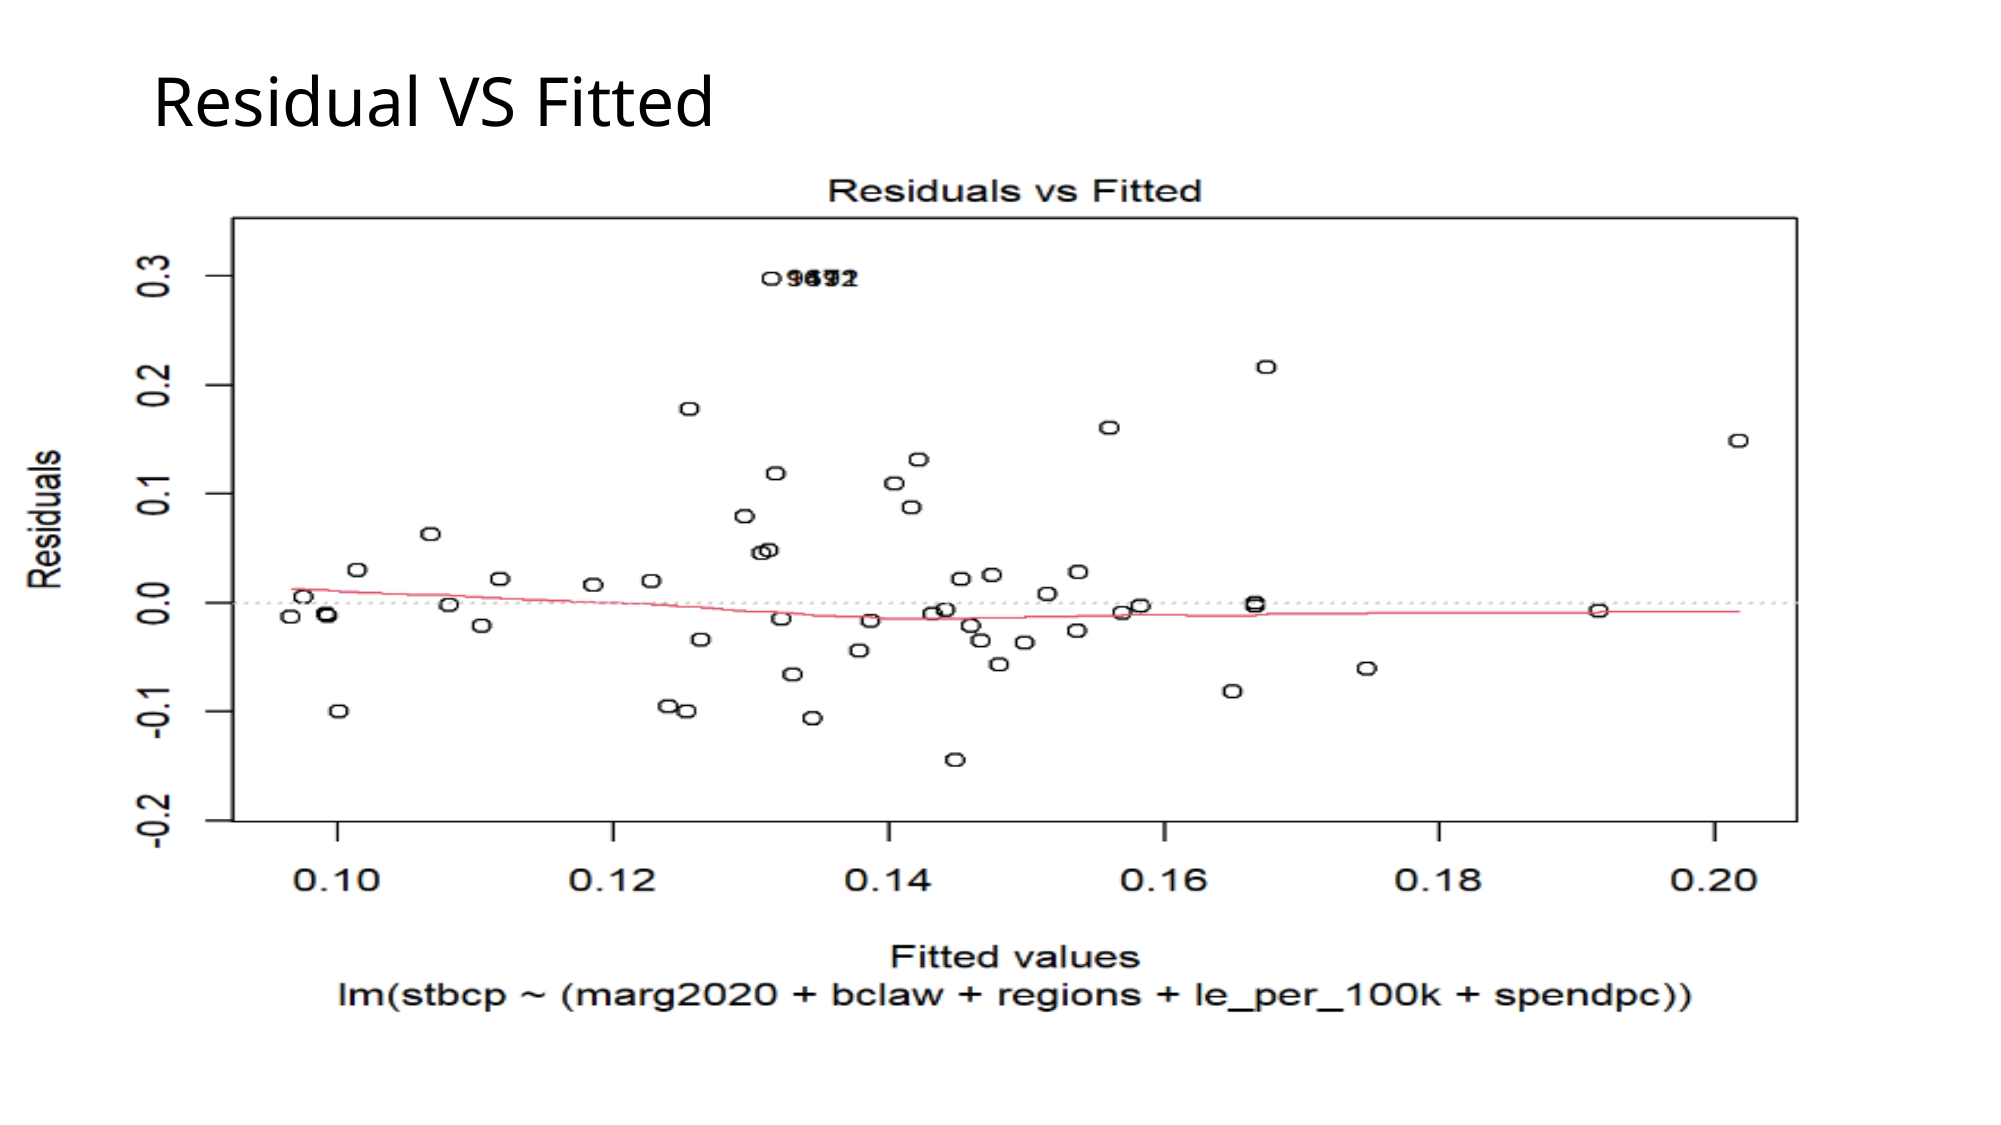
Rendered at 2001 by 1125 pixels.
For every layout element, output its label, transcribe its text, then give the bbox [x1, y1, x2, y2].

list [0, 148, 1835, 1028]
title Residual VS Fitted [137, 59, 1864, 149]
